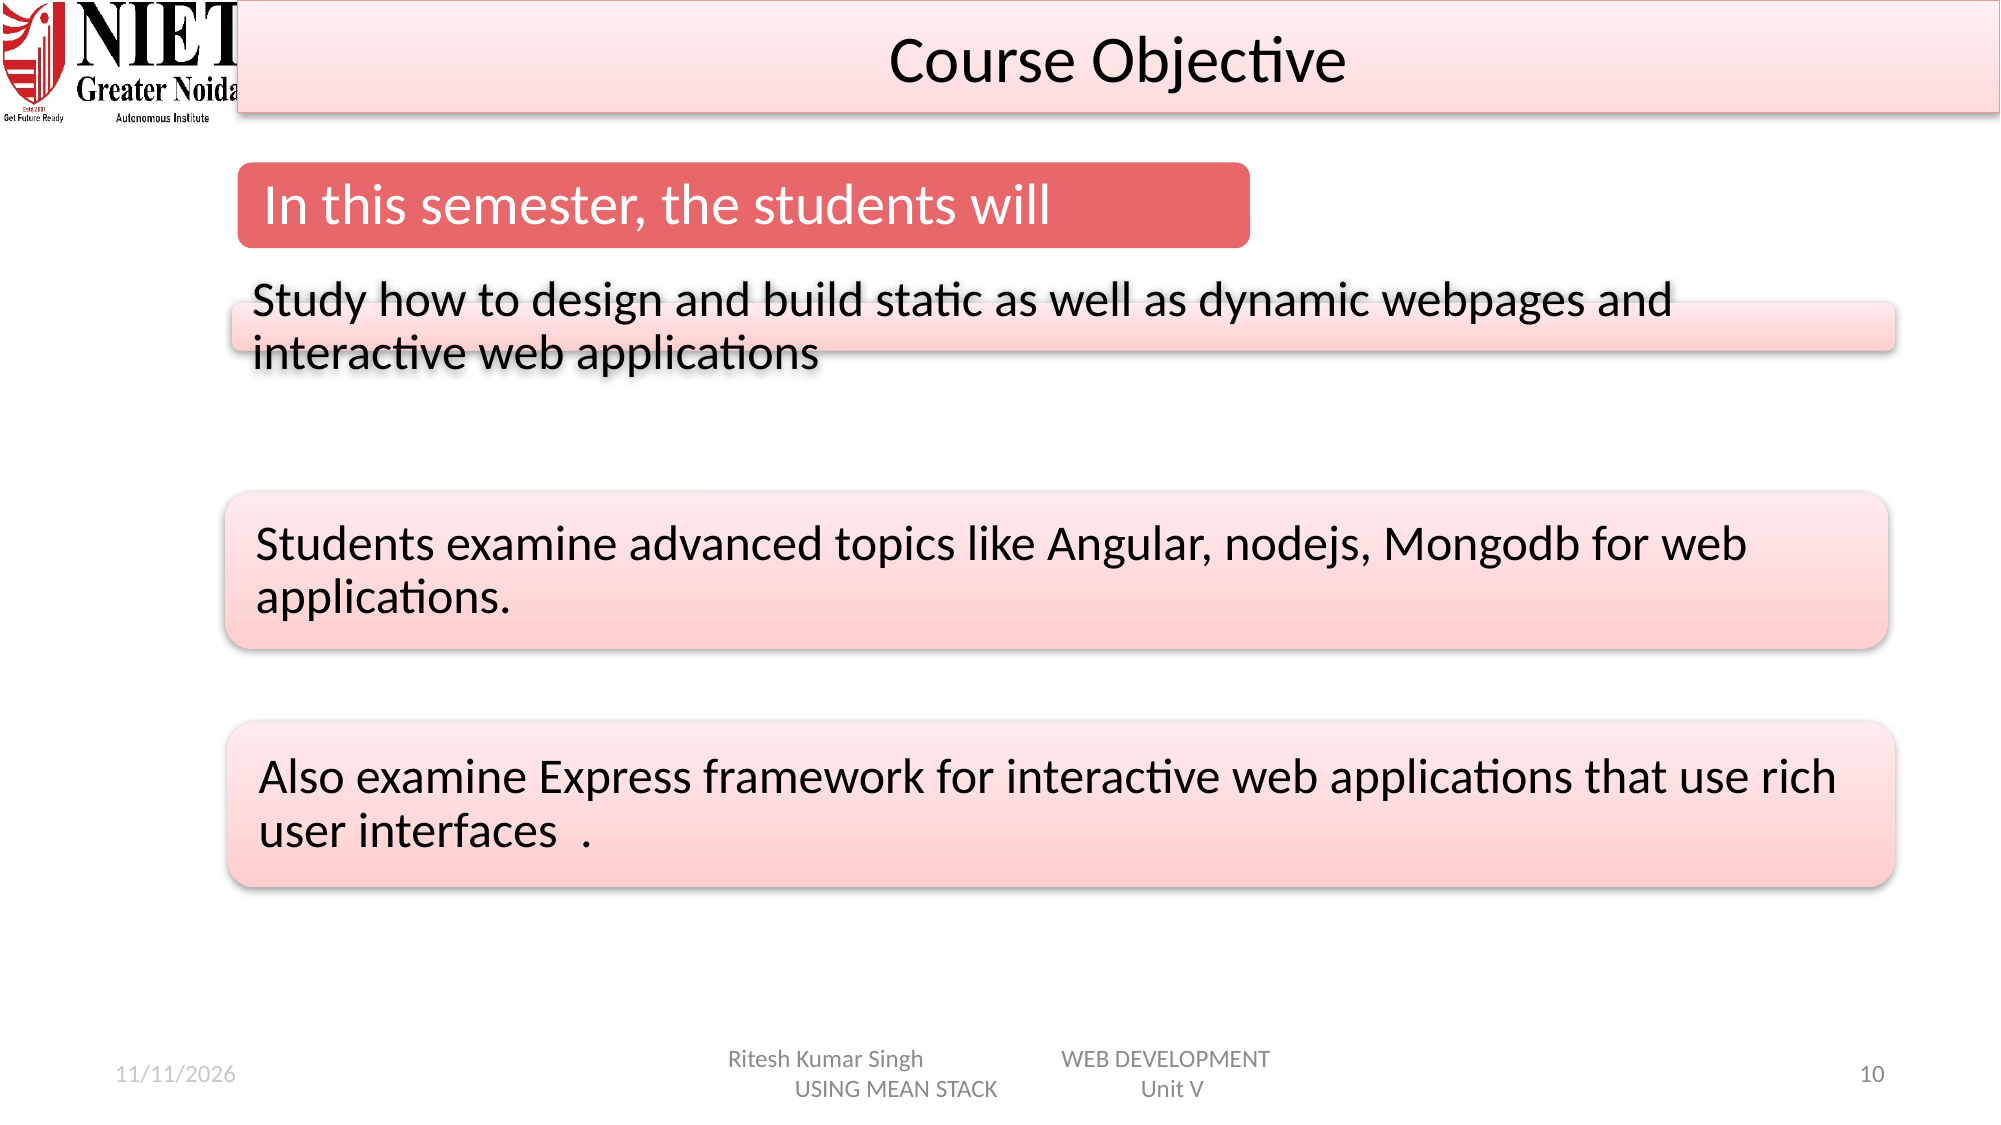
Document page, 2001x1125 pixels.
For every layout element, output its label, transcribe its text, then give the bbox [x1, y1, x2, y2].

text_box Course Objective [237, 0, 2000, 113]
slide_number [99, 1042, 567, 1103]
footer Ritesh Kumar Singh WEB DEVELOPMENT USING MEAN STACK Unit V [683, 1042, 1317, 1103]
slide_number 10 [1433, 1042, 1900, 1103]
picture [0, 0, 250, 125]
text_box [225, 492, 1889, 650]
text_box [232, 288, 1896, 434]
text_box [227, 721, 1896, 888]
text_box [237, 162, 1251, 249]
